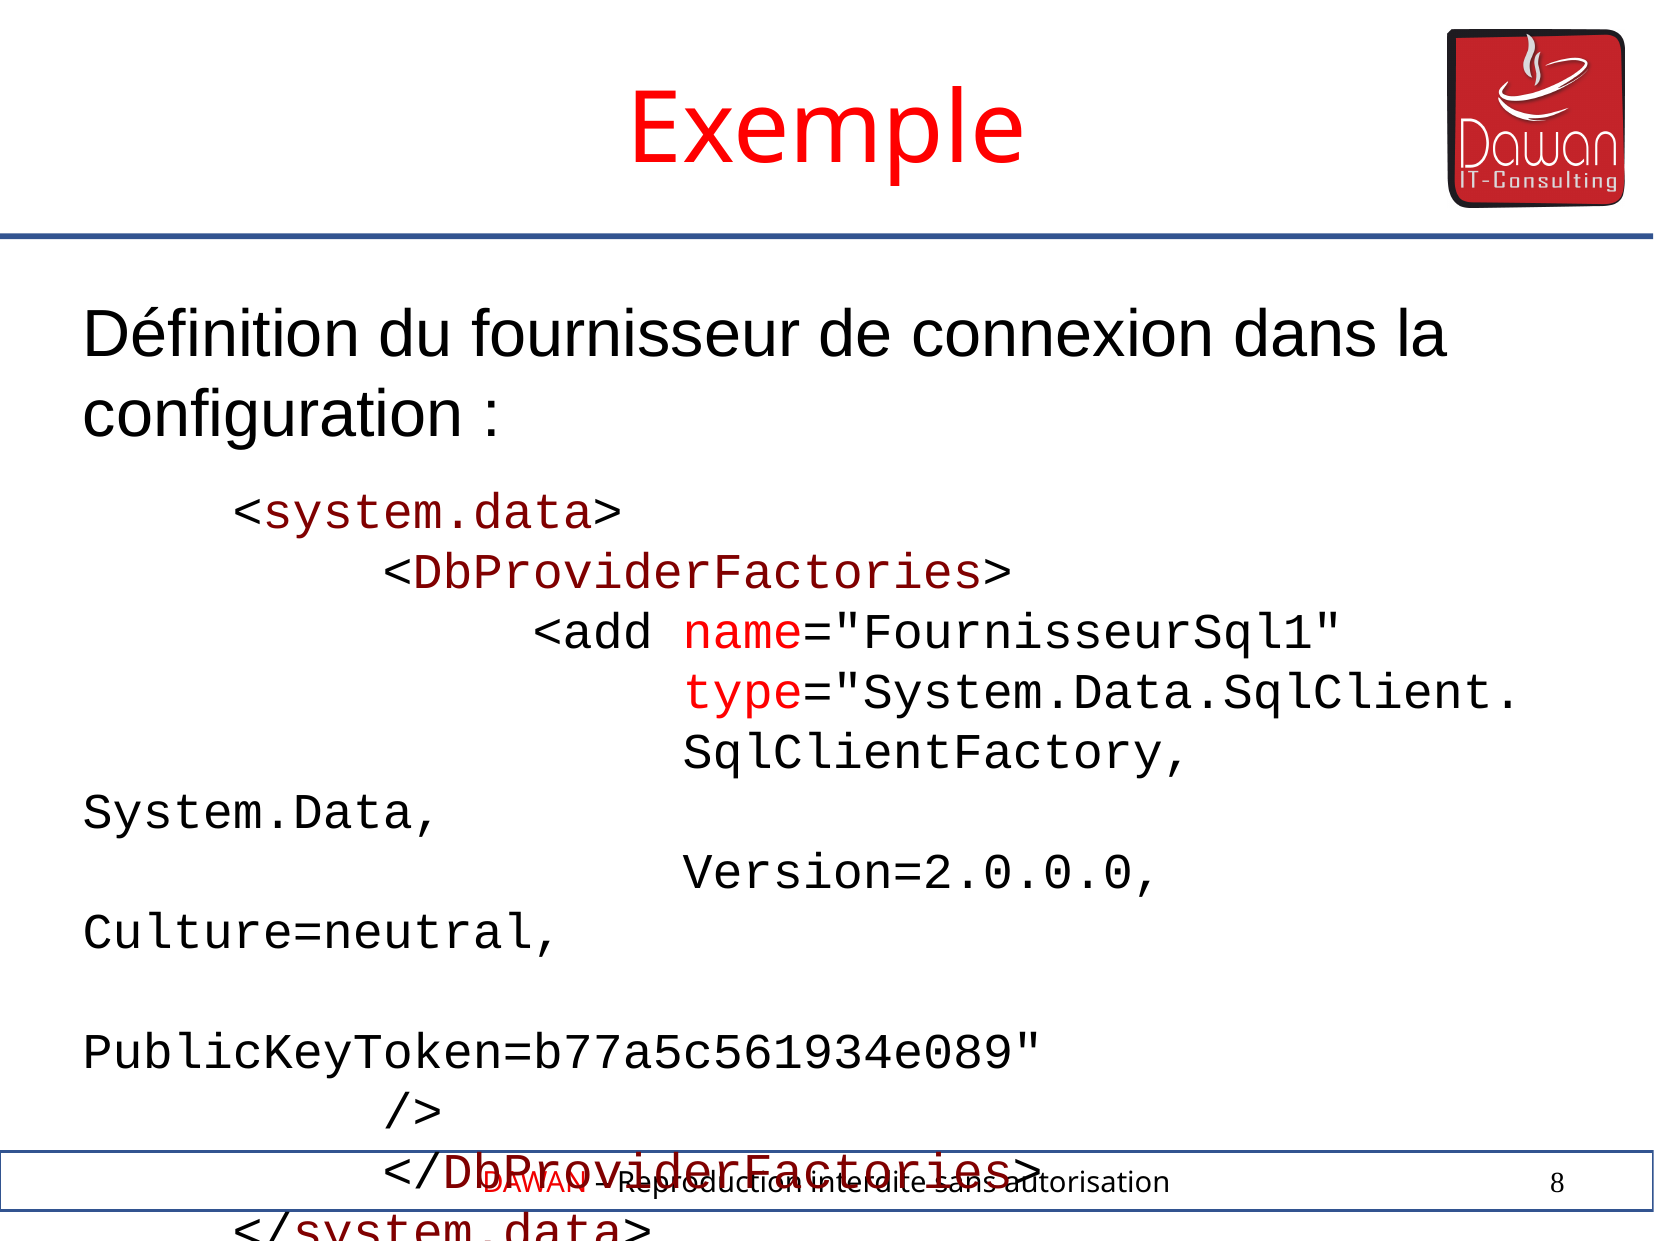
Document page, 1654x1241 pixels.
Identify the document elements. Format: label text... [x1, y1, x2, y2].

title Exemple [82, 18, 1571, 226]
list Définition du fournisseur de connexion dans la configuration : <system.data> <DbProviderFactories> <add name="FournisseurSql1" type="System.Data.SqlClient. SqlClientFactory, System.Data, Version=2.0.0.0, Culture=neutral, PublicKeyToken=b77a5c561934e089" /> </DbProviderFactories> </system.data> [82, 290, 1571, 1241]
picture [1571, 29, 1625, 208]
